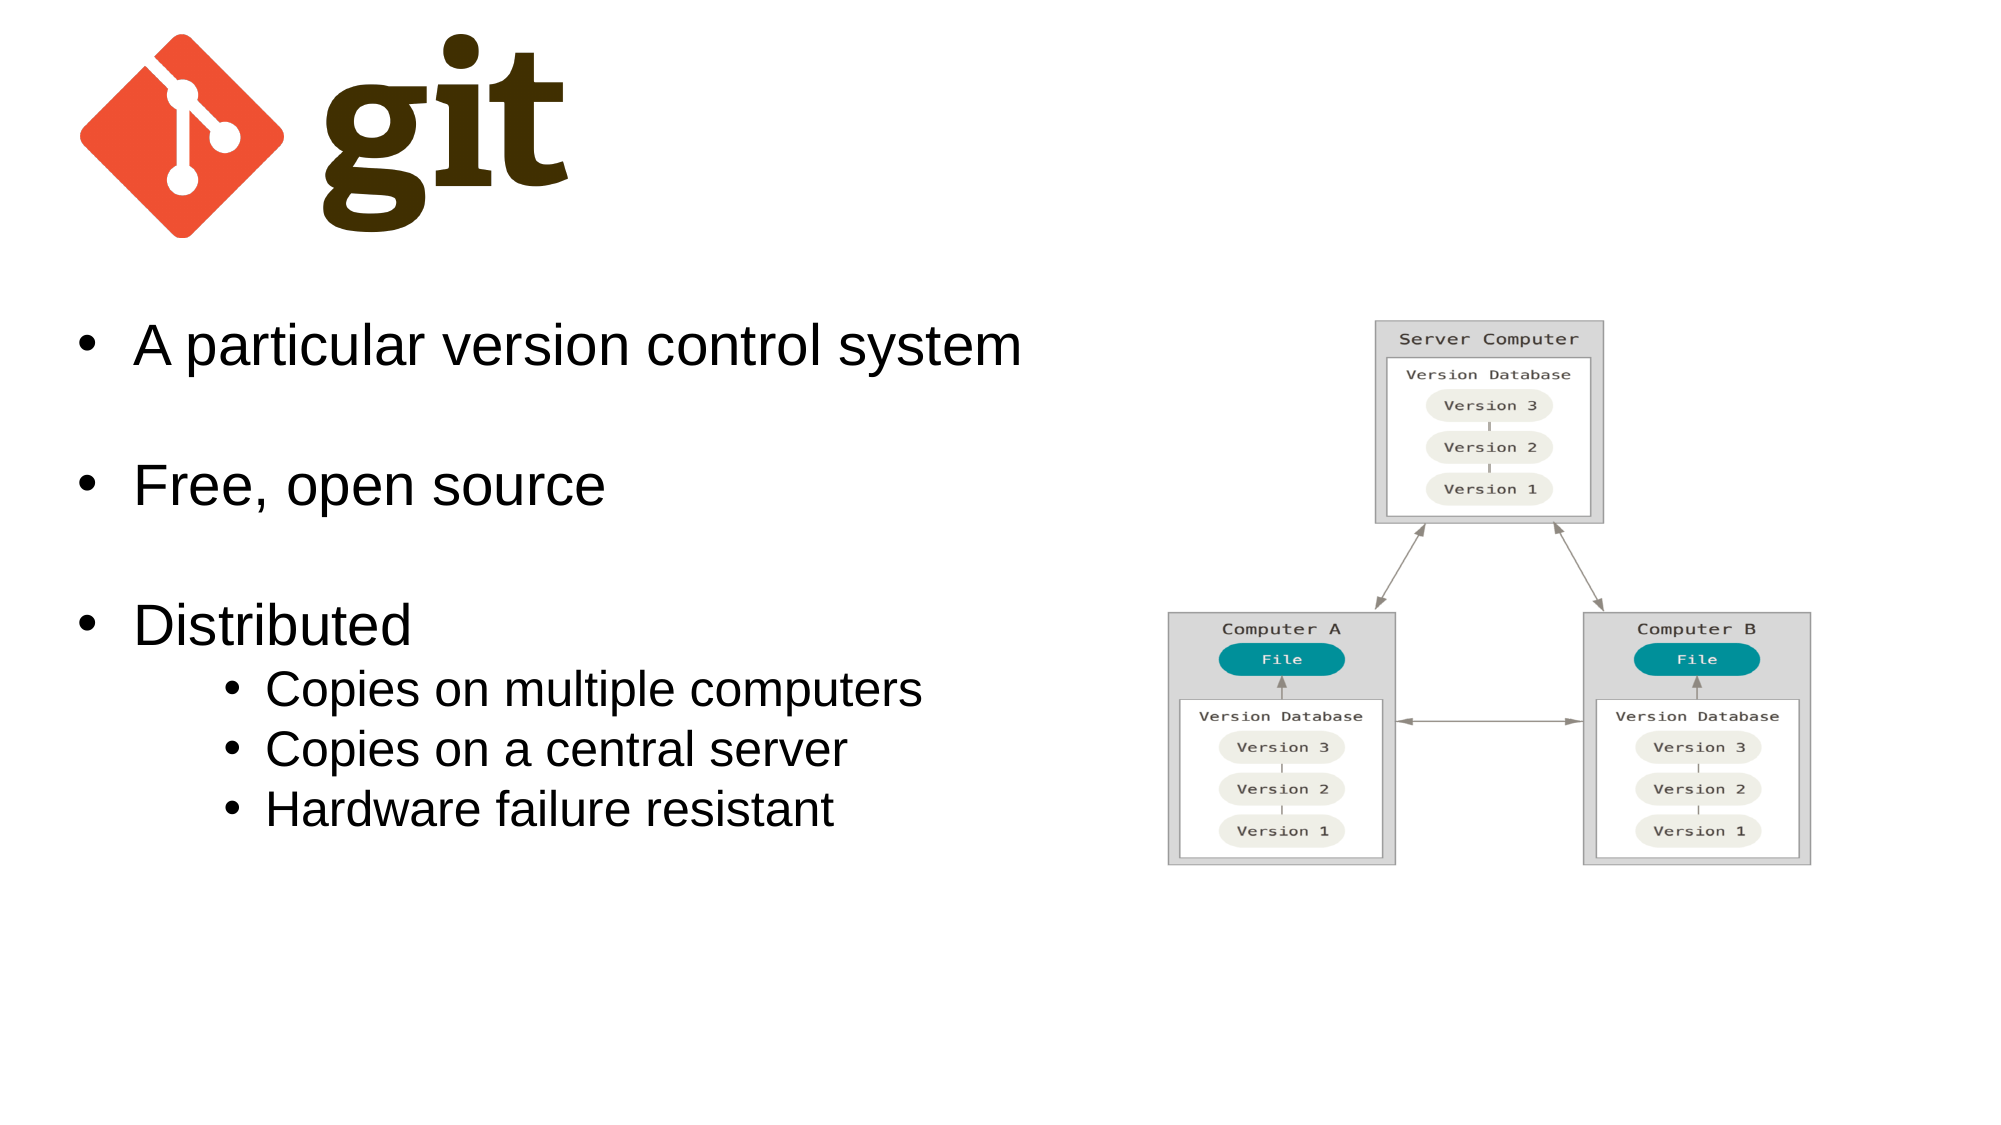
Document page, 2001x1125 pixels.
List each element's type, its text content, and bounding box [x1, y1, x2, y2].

picture [79, 33, 568, 238]
list A particular version control system Free, open source Distributed Copies on multiple computers Copies on a central server Hardware failure resistant [62, 299, 1094, 1014]
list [1155, 312, 1825, 875]
